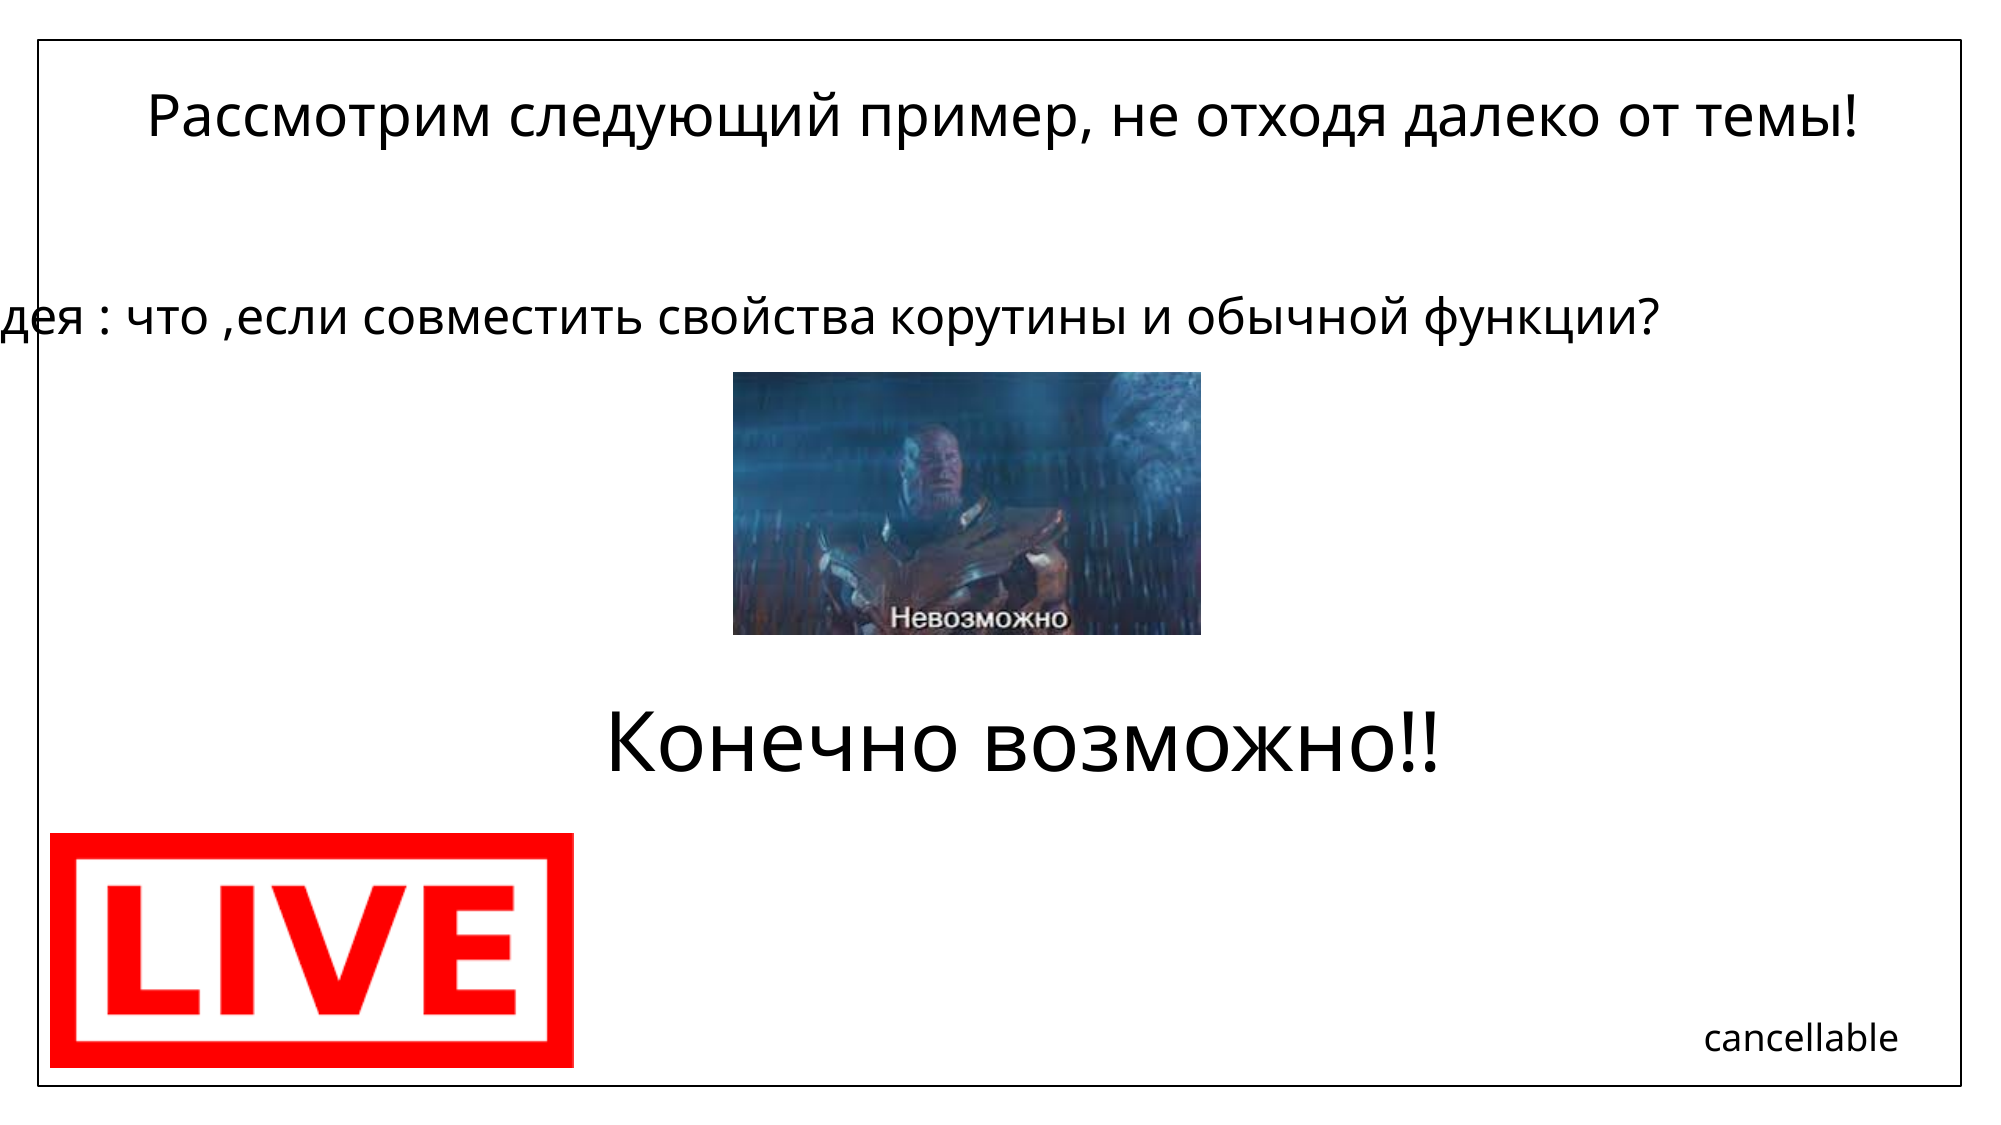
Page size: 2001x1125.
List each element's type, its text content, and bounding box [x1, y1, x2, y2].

picture [50, 832, 575, 1068]
text_box cancellable [1688, 1007, 2000, 1067]
picture [732, 371, 1201, 635]
text_box Рассмотрим следующий пример, не отходя далеко от темы! [131, 70, 1875, 156]
text_box Идея : что ,если совместить свойства корутины и обычной функции? [0, 276, 1677, 352]
text_box Конечно возможно!! [589, 680, 1487, 796]
